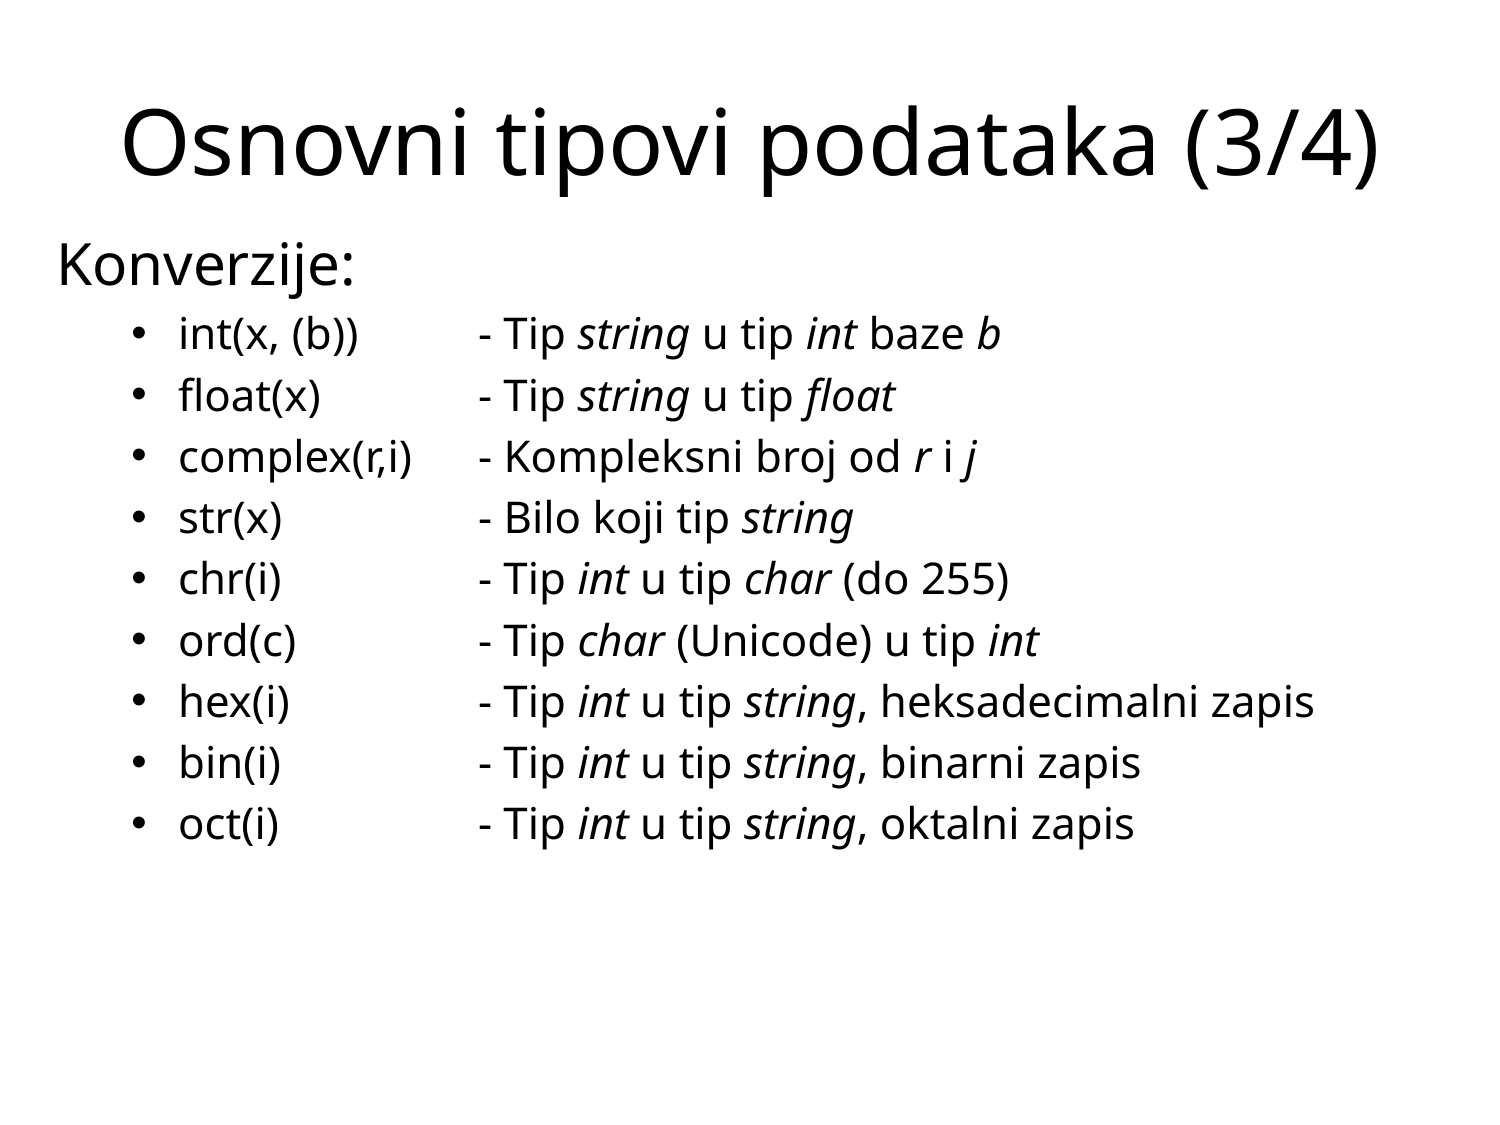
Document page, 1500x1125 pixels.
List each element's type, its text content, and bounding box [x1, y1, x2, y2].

title Osnovni tipovi podataka (3/4) [75, 45, 1425, 219]
list Konverzije: int(x, (b)) - Tip string u tip int baze b float(x) - Tip string u tip float complex(r,i) - Kompleksni broj od r i j str(x) - Bilo koji tip string chr(i) - Tip int u tip char (do 255) ord(c) - Tip char (Unicode) u tip int hex(i) - Tip int u tip string, heksadecimalni zapis bin(i) - Tip int u tip string, binarni zapis oct(i) - Tip int u tip string, oktalni zapis [41, 219, 1436, 1071]
